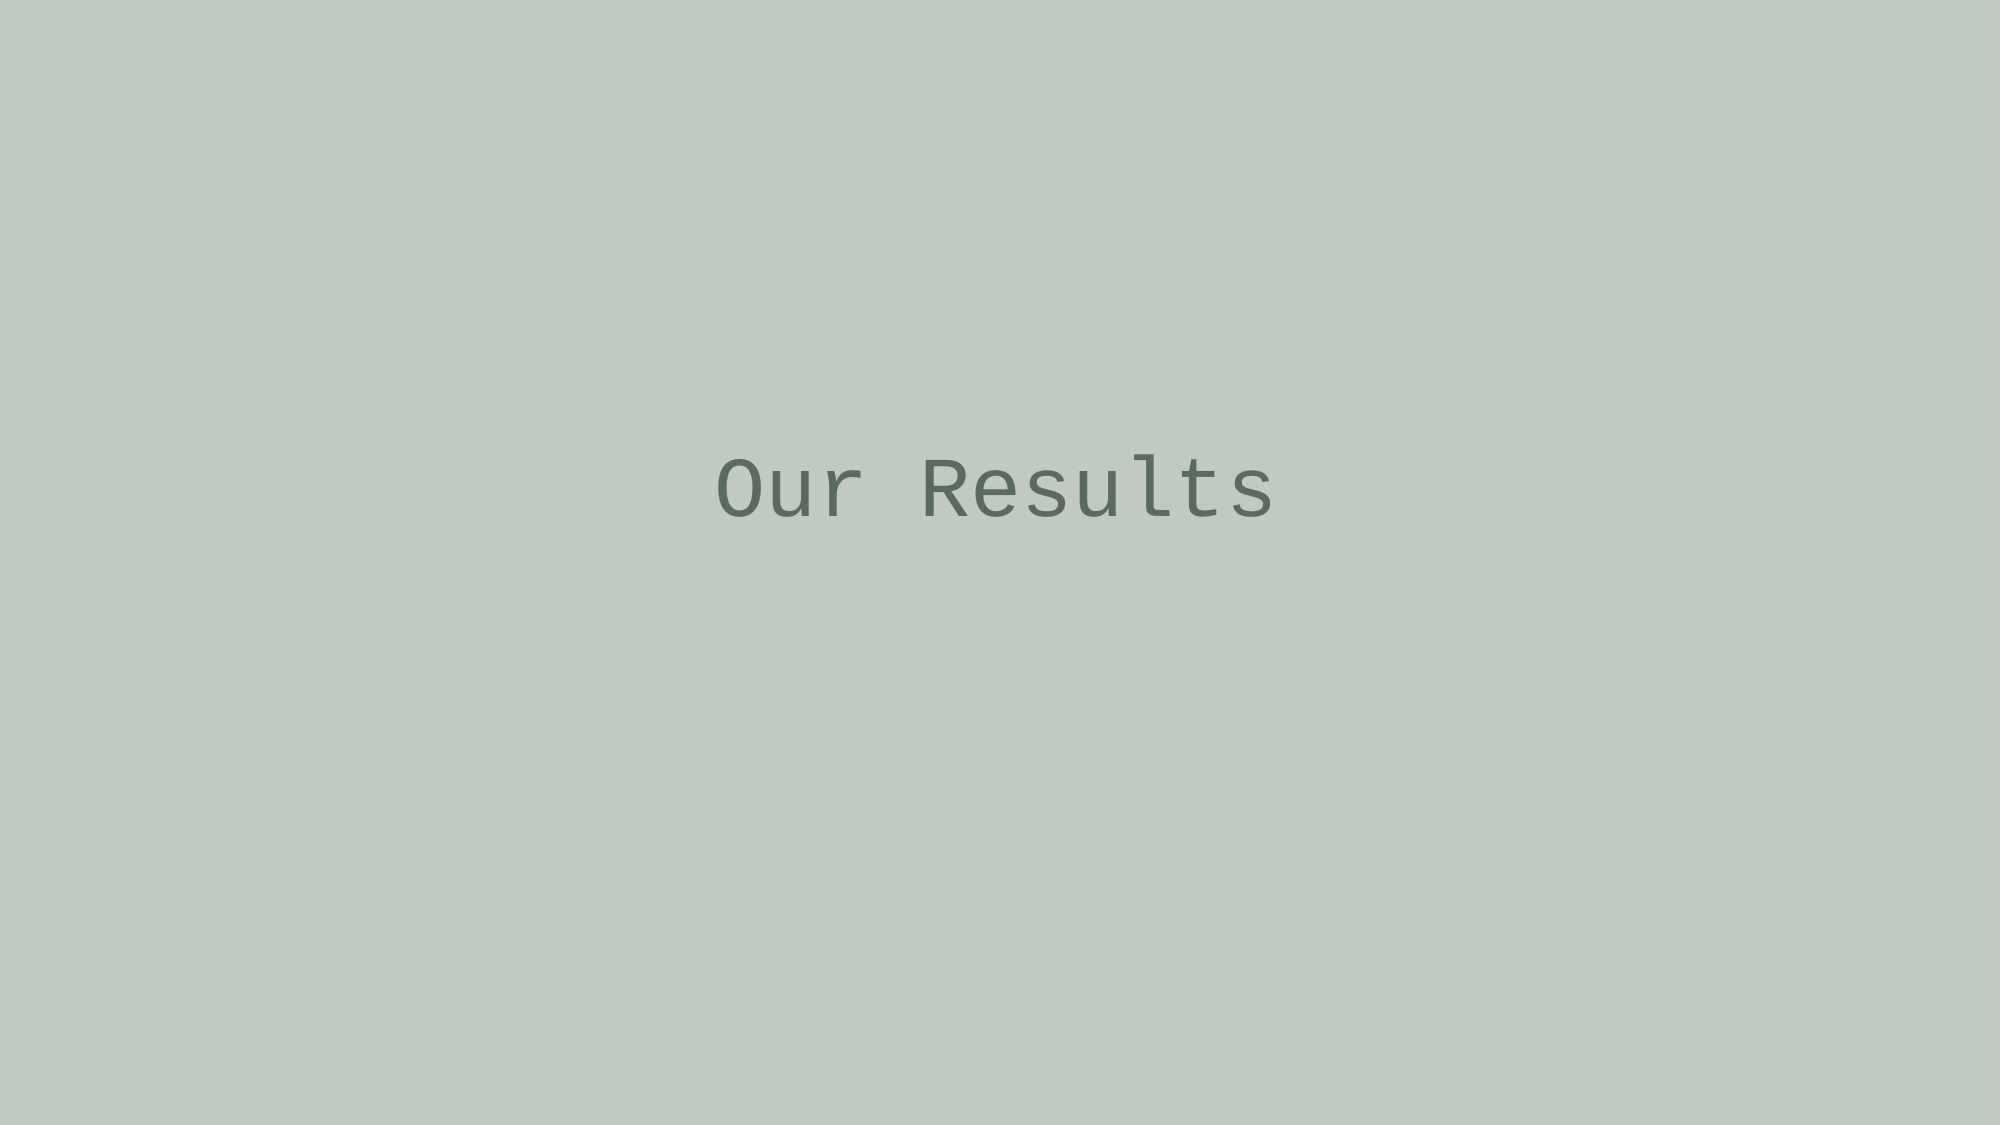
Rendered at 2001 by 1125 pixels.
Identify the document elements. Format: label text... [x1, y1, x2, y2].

title Our Results [699, 435, 1795, 543]
